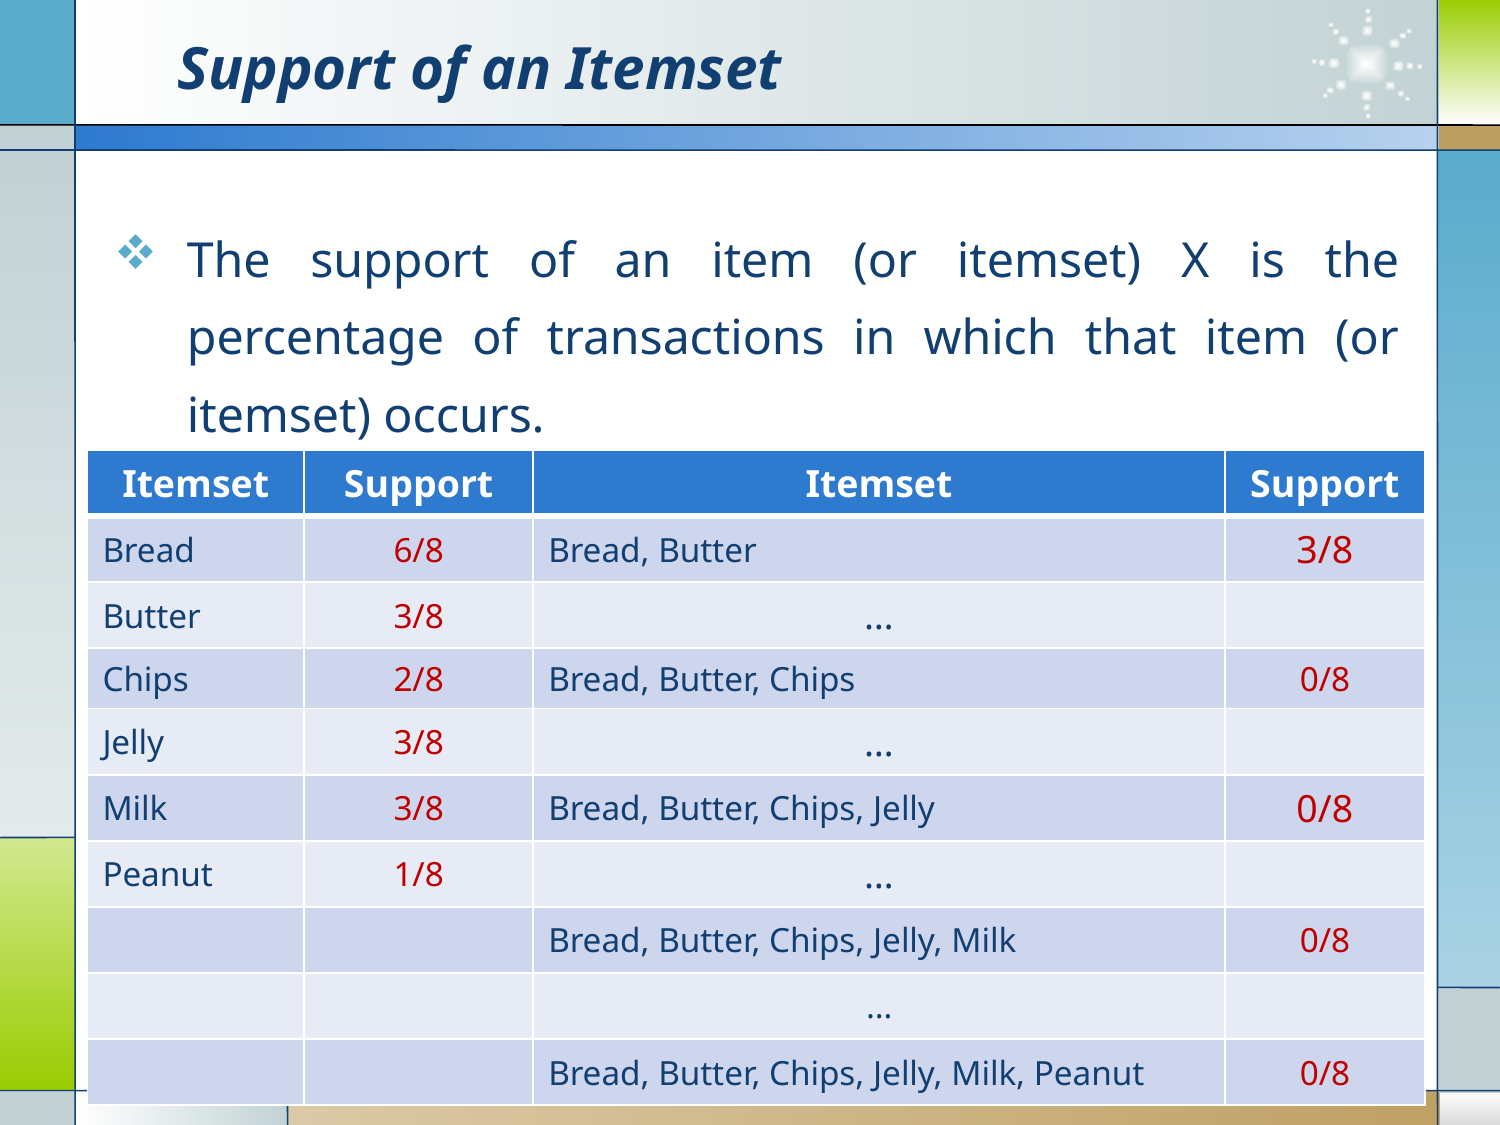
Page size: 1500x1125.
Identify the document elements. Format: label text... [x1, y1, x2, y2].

table_cell [1226, 842, 1424, 906]
table_cell Milk [88, 776, 303, 840]
table_cell … [534, 709, 1224, 774]
table_cell [1226, 709, 1424, 774]
table_cell … [534, 583, 1224, 647]
table_cell … [534, 842, 1224, 906]
table_cell 0/8 [1226, 776, 1424, 840]
table_header Itemset [534, 451, 1224, 513]
table_cell [305, 908, 532, 972]
table_cell [305, 974, 532, 1038]
table_cell … [534, 974, 1224, 1038]
table_cell Bread [88, 519, 303, 581]
table_cell 3/8 [305, 709, 532, 774]
table_header Support [1226, 451, 1424, 513]
table_cell 0/8 [1226, 908, 1424, 972]
table_cell 3/8 [305, 583, 532, 647]
table_cell 0/8 [1226, 649, 1424, 708]
table_header Itemset [88, 451, 303, 513]
table_cell Bread, Butter [534, 519, 1224, 581]
table_cell 3/8 [305, 776, 532, 840]
table_cell [88, 974, 303, 1038]
table_cell Butter [88, 583, 303, 647]
table_cell [305, 1040, 532, 1104]
table_cell Chips [88, 649, 303, 708]
table_cell [88, 908, 303, 972]
table_cell 1/8 [305, 842, 532, 906]
table_cell 2/8 [305, 649, 532, 708]
table_cell [1226, 583, 1424, 647]
table_cell 3/8 [1226, 519, 1424, 581]
table_cell Bread, Butter, Chips [534, 649, 1224, 708]
table_cell Bread, Butter, Chips, Jelly [534, 776, 1224, 840]
table_cell [1226, 974, 1424, 1038]
table_cell 6/8 [305, 519, 532, 581]
table_cell Bread, Butter, Chips, Jelly, Milk [534, 908, 1224, 972]
table_cell Bread, Butter, Chips, Jelly, Milk, Peanut [534, 1040, 1224, 1104]
table_cell Peanut [88, 842, 303, 906]
table_cell Jelly [88, 709, 303, 774]
table_header Support [305, 451, 532, 513]
title Support of an Itemset [162, 19, 1263, 113]
table_cell 0/8 [1226, 1040, 1424, 1104]
table_cell [88, 1040, 303, 1104]
